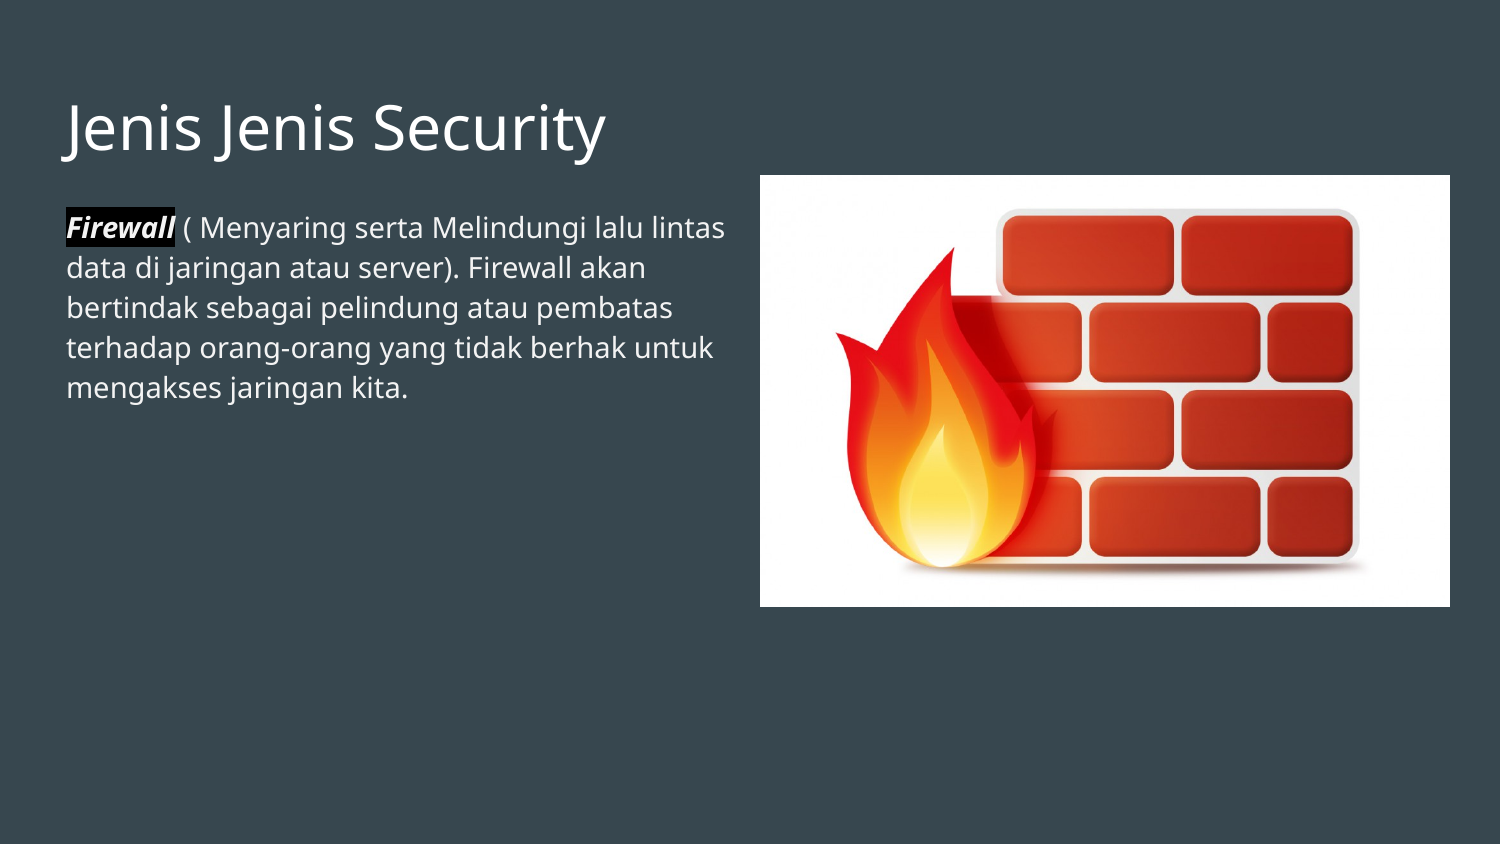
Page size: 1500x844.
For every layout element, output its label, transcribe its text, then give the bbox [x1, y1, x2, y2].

title Jenis Jenis Security [51, 72, 1449, 167]
list Firewall ( Menyaring serta Melindungi lalu lintas data di jaringan atau server). Firewall akan bertindak sebagai pelindung atau pembatas terhadap orang-orang yang tidak berhak untuk mengakses jaringan kita. [51, 189, 761, 750]
picture [760, 175, 1451, 607]
